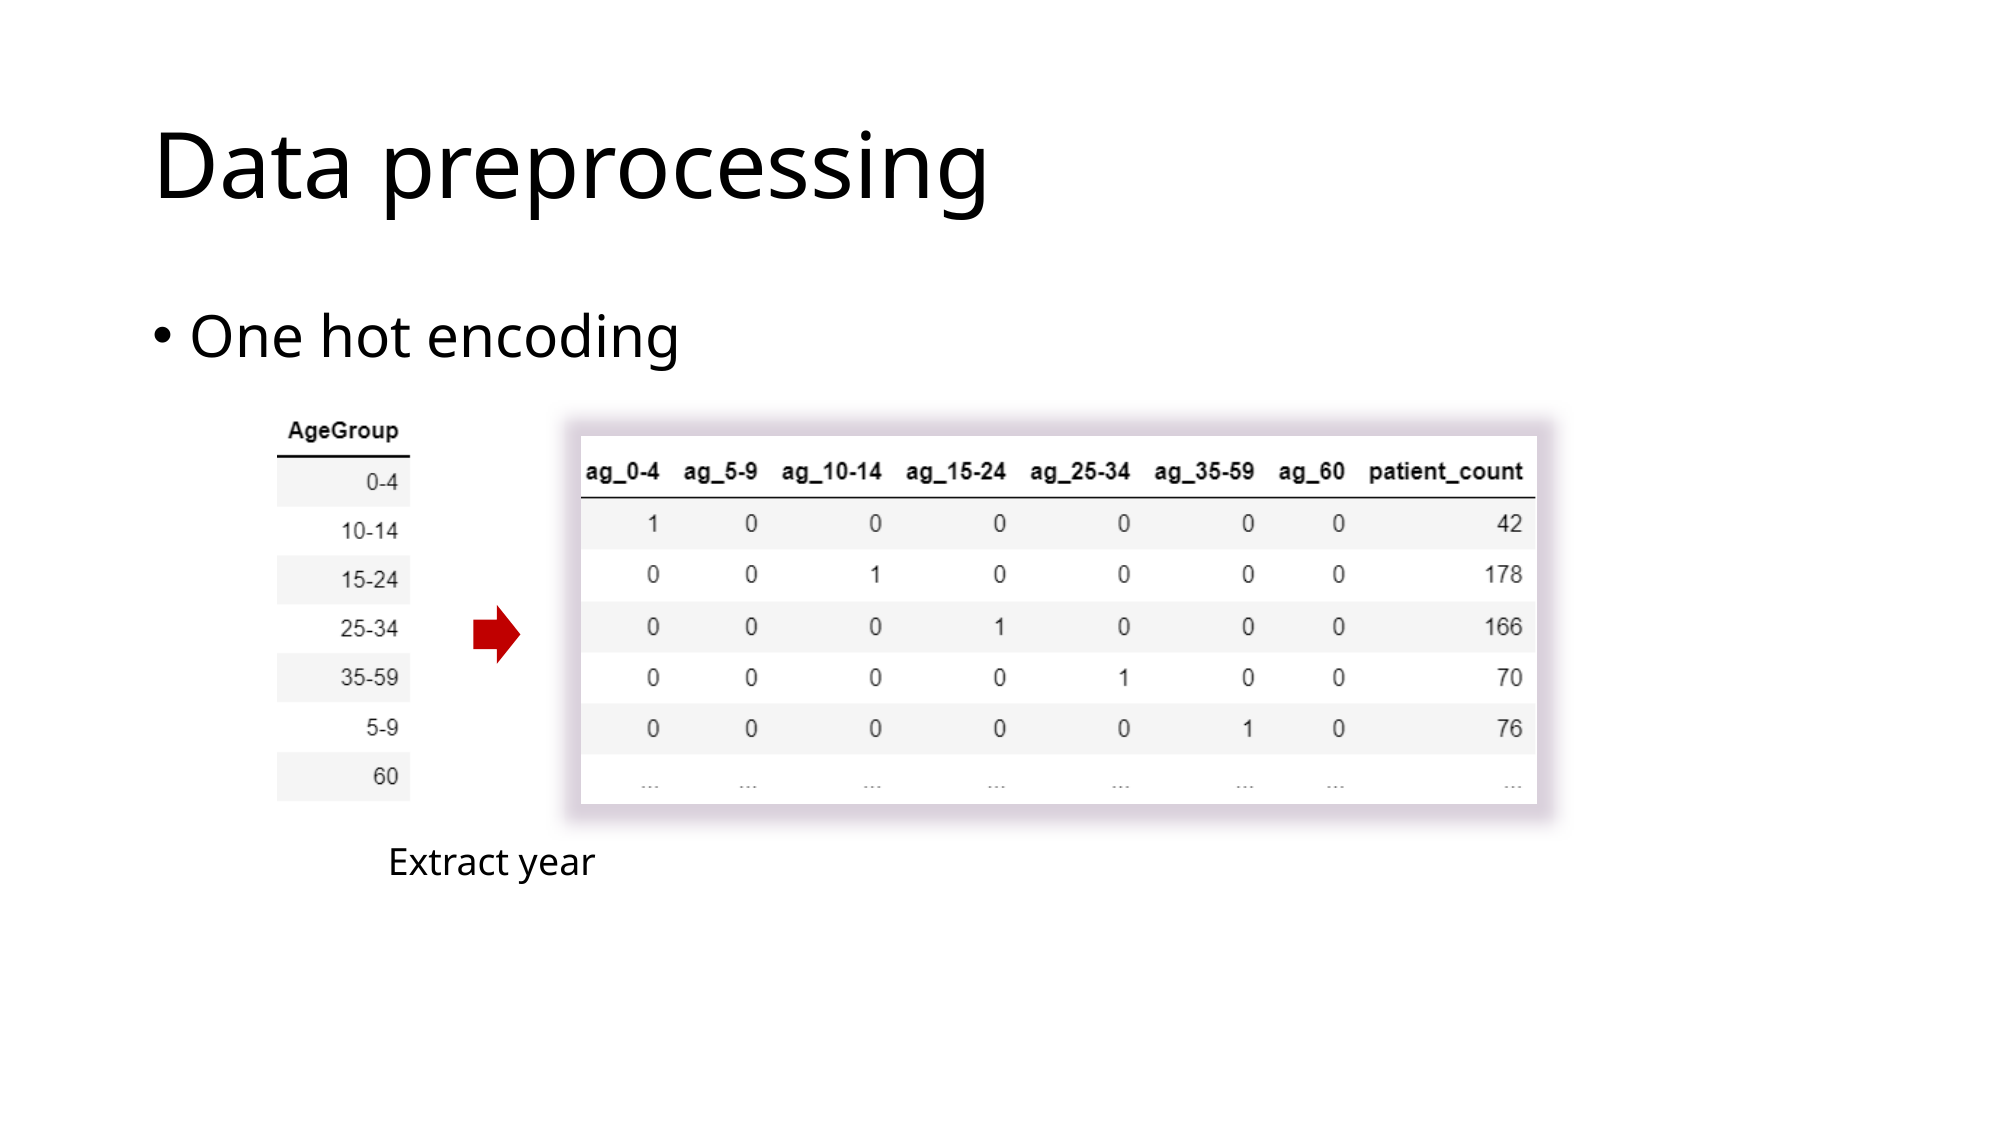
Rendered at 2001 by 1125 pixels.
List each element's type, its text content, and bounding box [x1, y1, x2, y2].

picture [581, 436, 1537, 804]
title Data preprocessing [137, 59, 1863, 278]
picture [277, 405, 413, 804]
list One hot encoding [137, 299, 1863, 1014]
text_box [473, 604, 521, 664]
text_box Extract year [373, 830, 613, 891]
